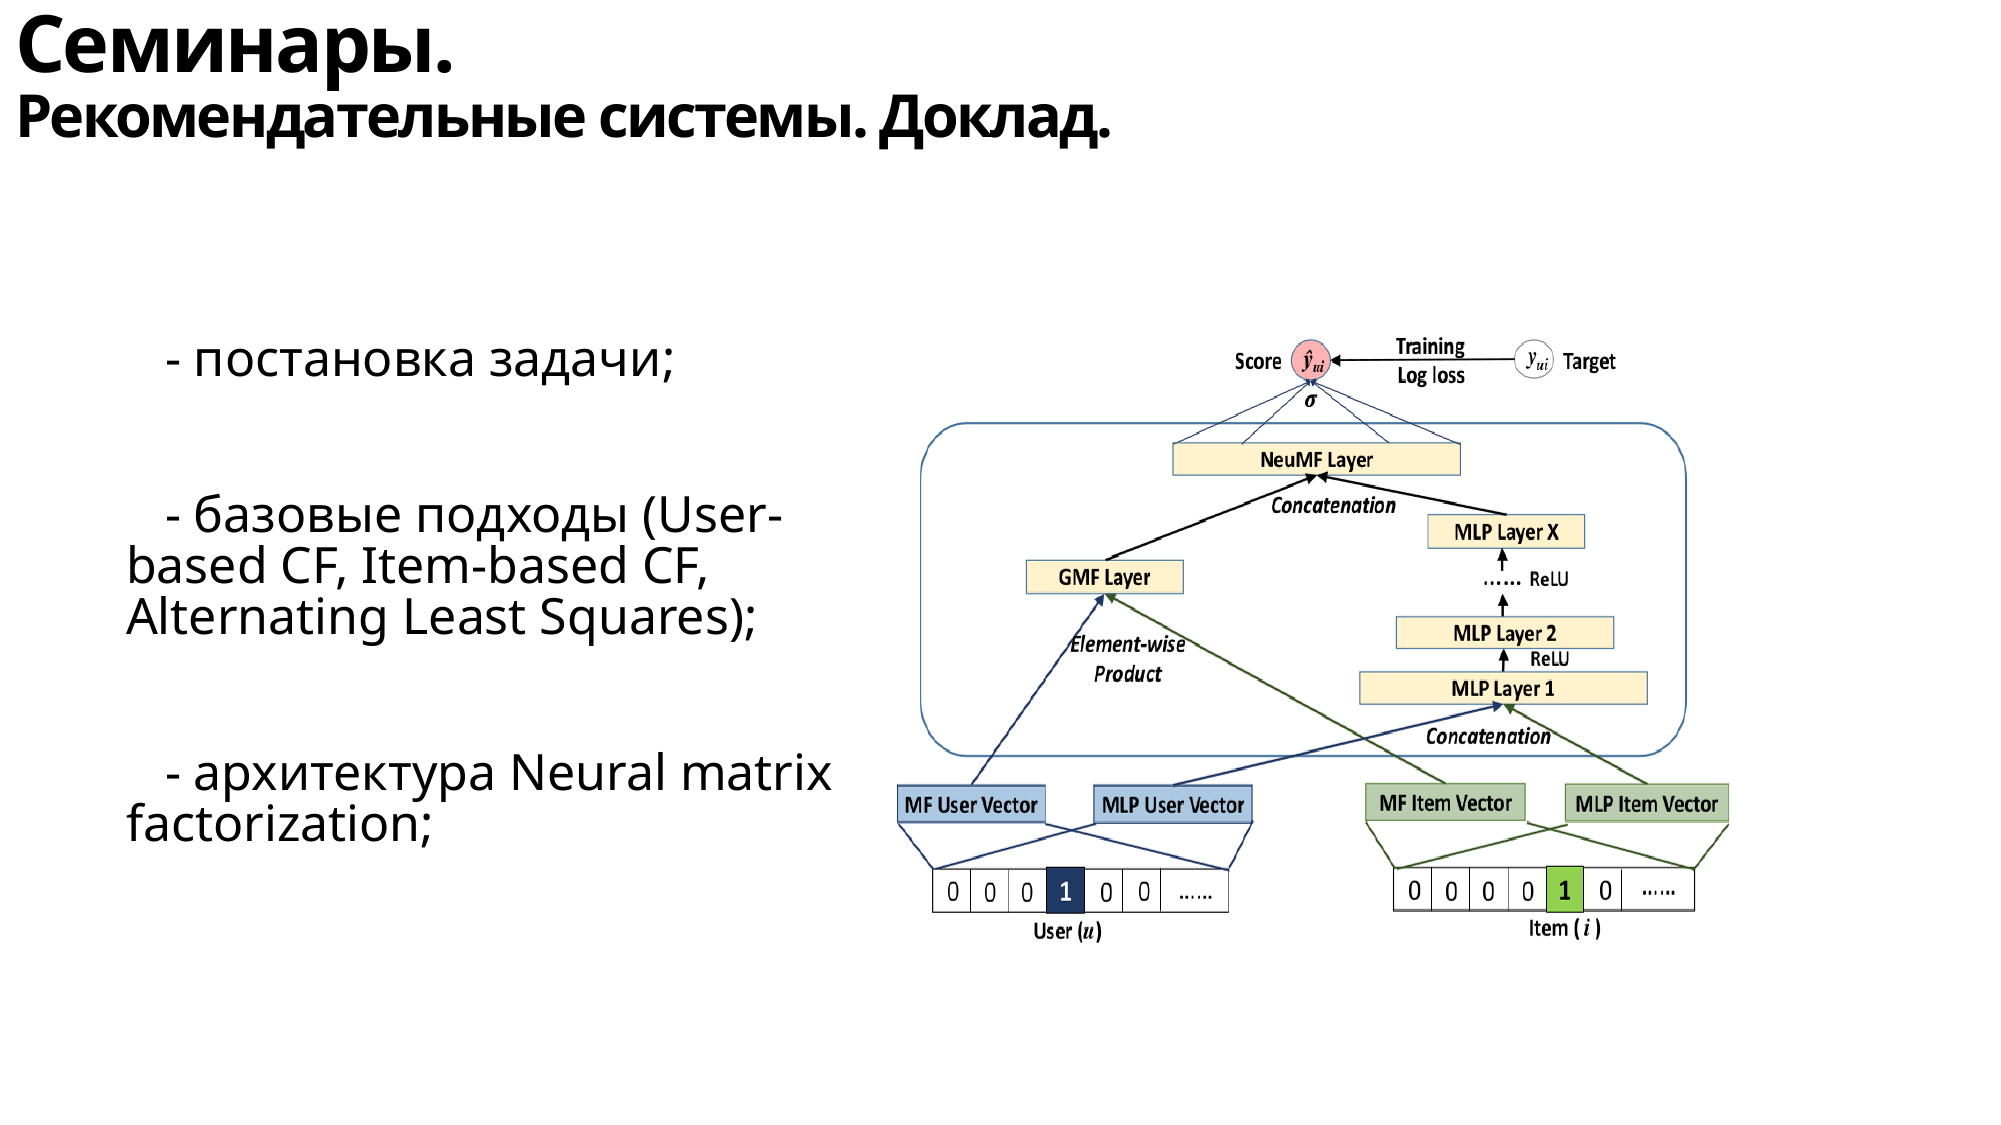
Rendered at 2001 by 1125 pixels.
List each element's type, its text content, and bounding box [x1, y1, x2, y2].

title Семинары. Рекомендательные системы. Доклад. [0, 0, 1768, 158]
list - постановка задачи; - базовые подходы (User-based CF, Item-based CF, Alternating Least Squares); - архитектура Neural matrix factorization; [111, 327, 875, 946]
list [875, 327, 1752, 946]
